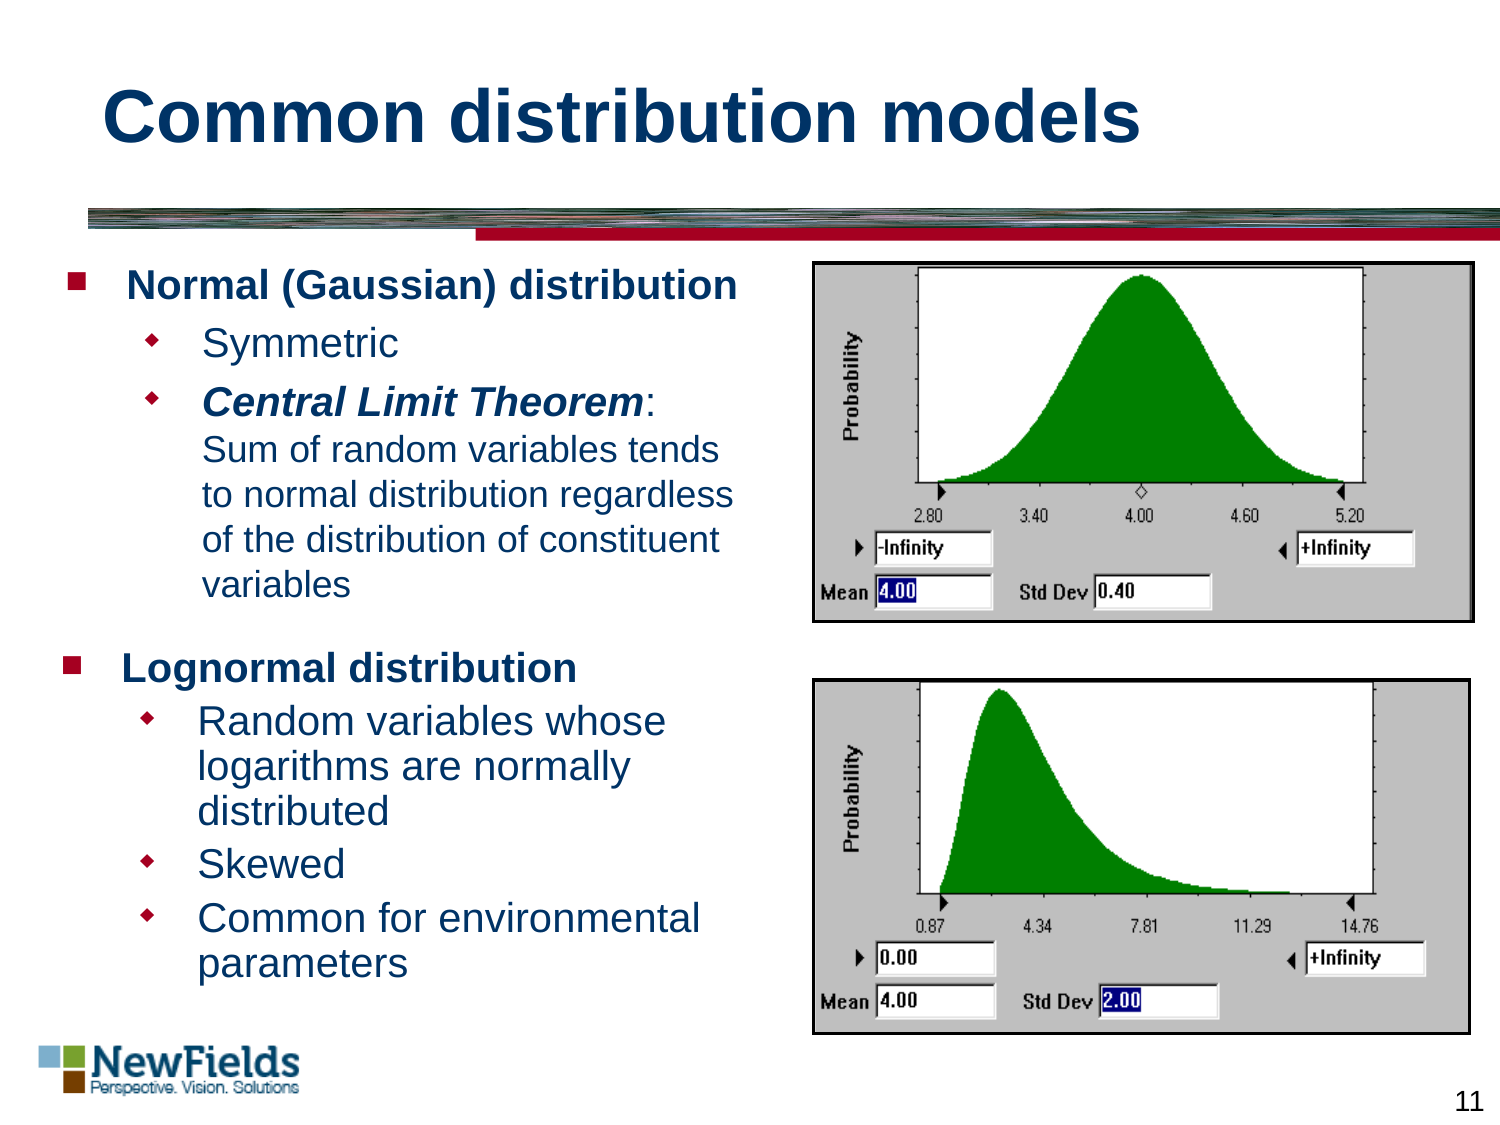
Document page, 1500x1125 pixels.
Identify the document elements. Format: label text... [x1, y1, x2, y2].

slide_number 11 [1187, 1049, 1500, 1125]
picture [88, 208, 1500, 229]
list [815, 264, 1472, 620]
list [815, 681, 1469, 1033]
list Normal (Gaussian) distribution Symmetric Central Limit Theorem: Sum of random variables tends to normal distribution regardless of the distribution of constituent variables [54, 250, 759, 638]
text_box Lognormal distribution Random variables whose logarithms are normally distributed Skewed Common for environmental parameters [50, 638, 817, 1005]
picture [37, 1044, 301, 1100]
title Common distribution models [87, 24, 1426, 213]
